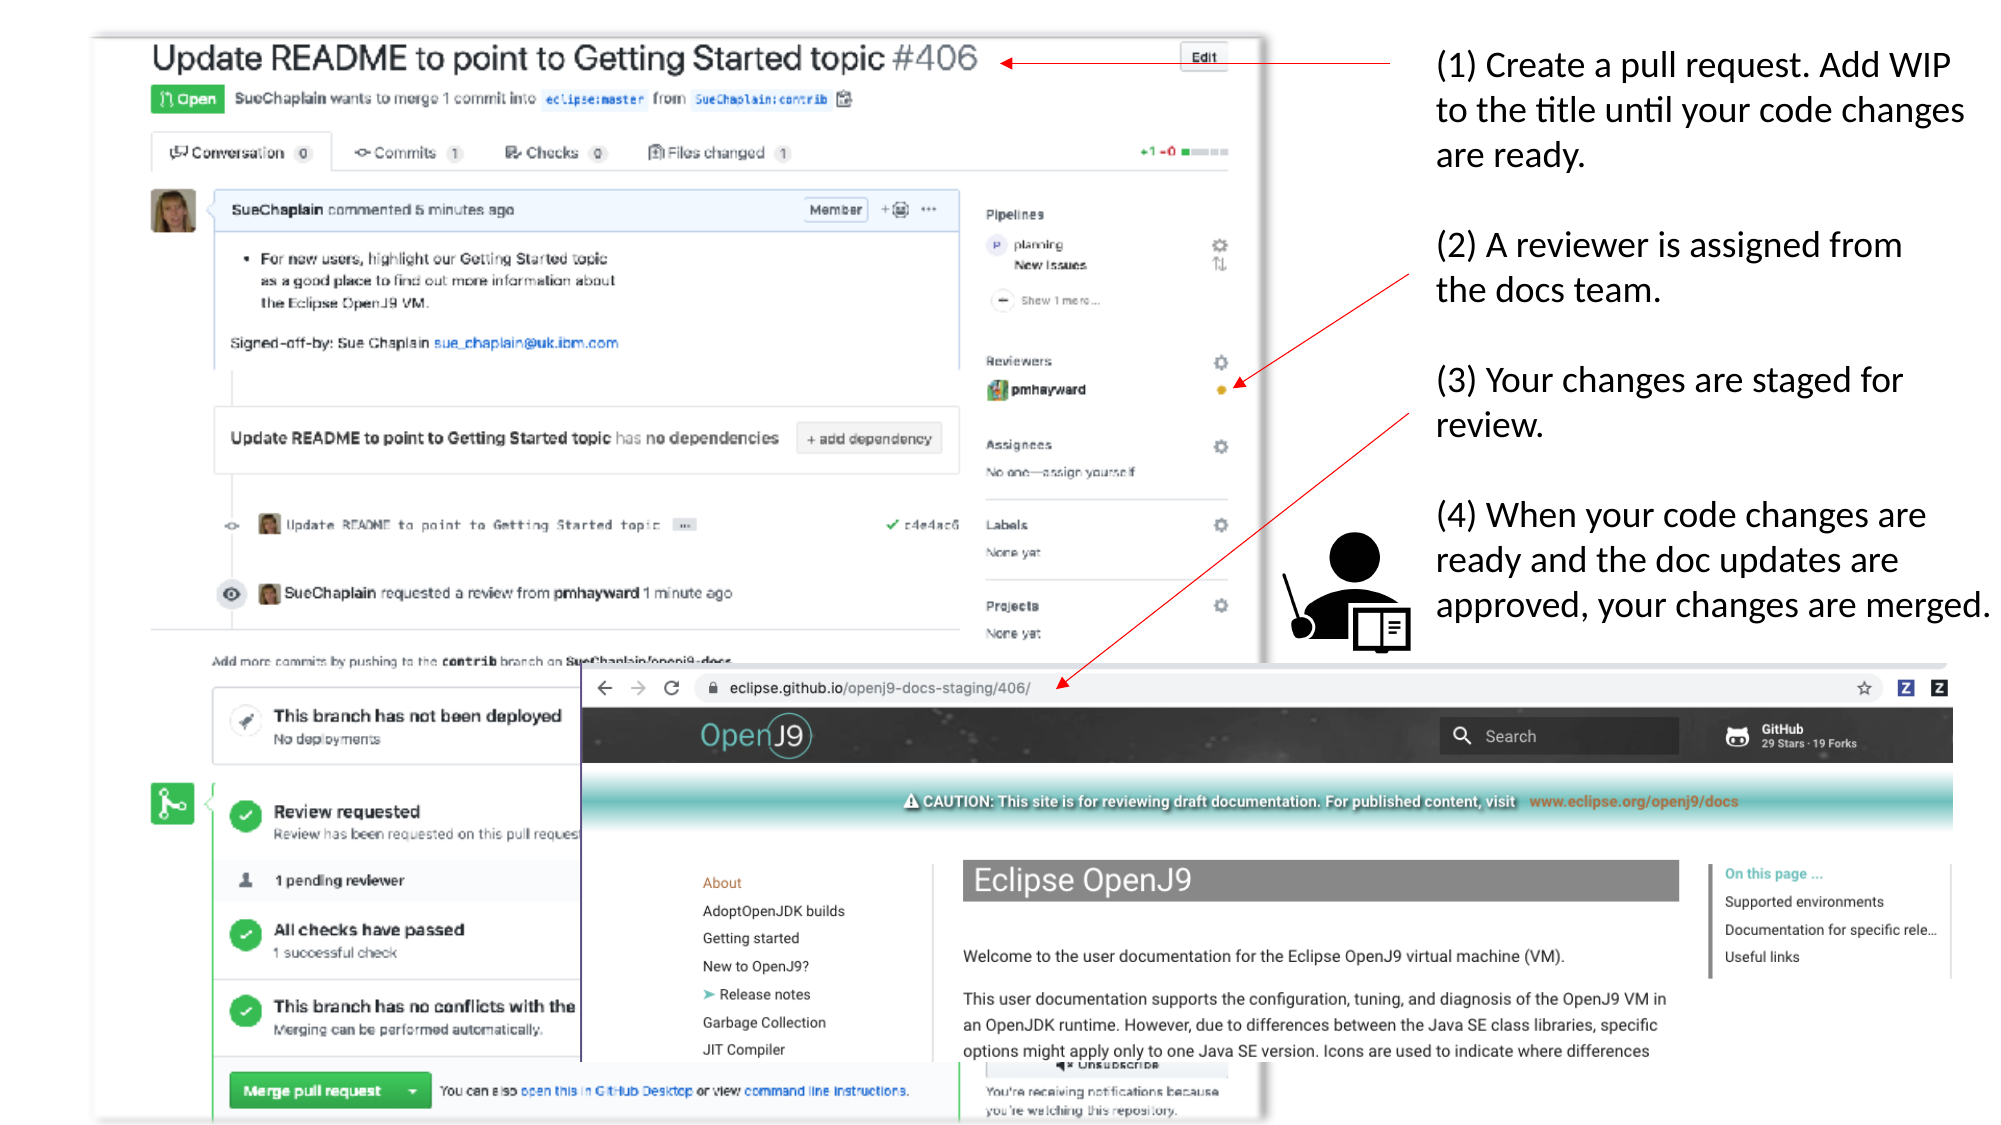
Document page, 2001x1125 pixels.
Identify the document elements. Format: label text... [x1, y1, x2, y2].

text_box (1) Create a pull request. Add WIP to the title until your code changes are ready. (2) A reviewer is assigned from the docs team. (3) Your changes are staged for review. (4) When your code changes are ready and the doc updates are approved, your changes are merged. [1420, 32, 2000, 633]
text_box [1232, 273, 1409, 389]
picture [87, 32, 1953, 1125]
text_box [1056, 413, 1409, 690]
picture [1279, 510, 1430, 661]
